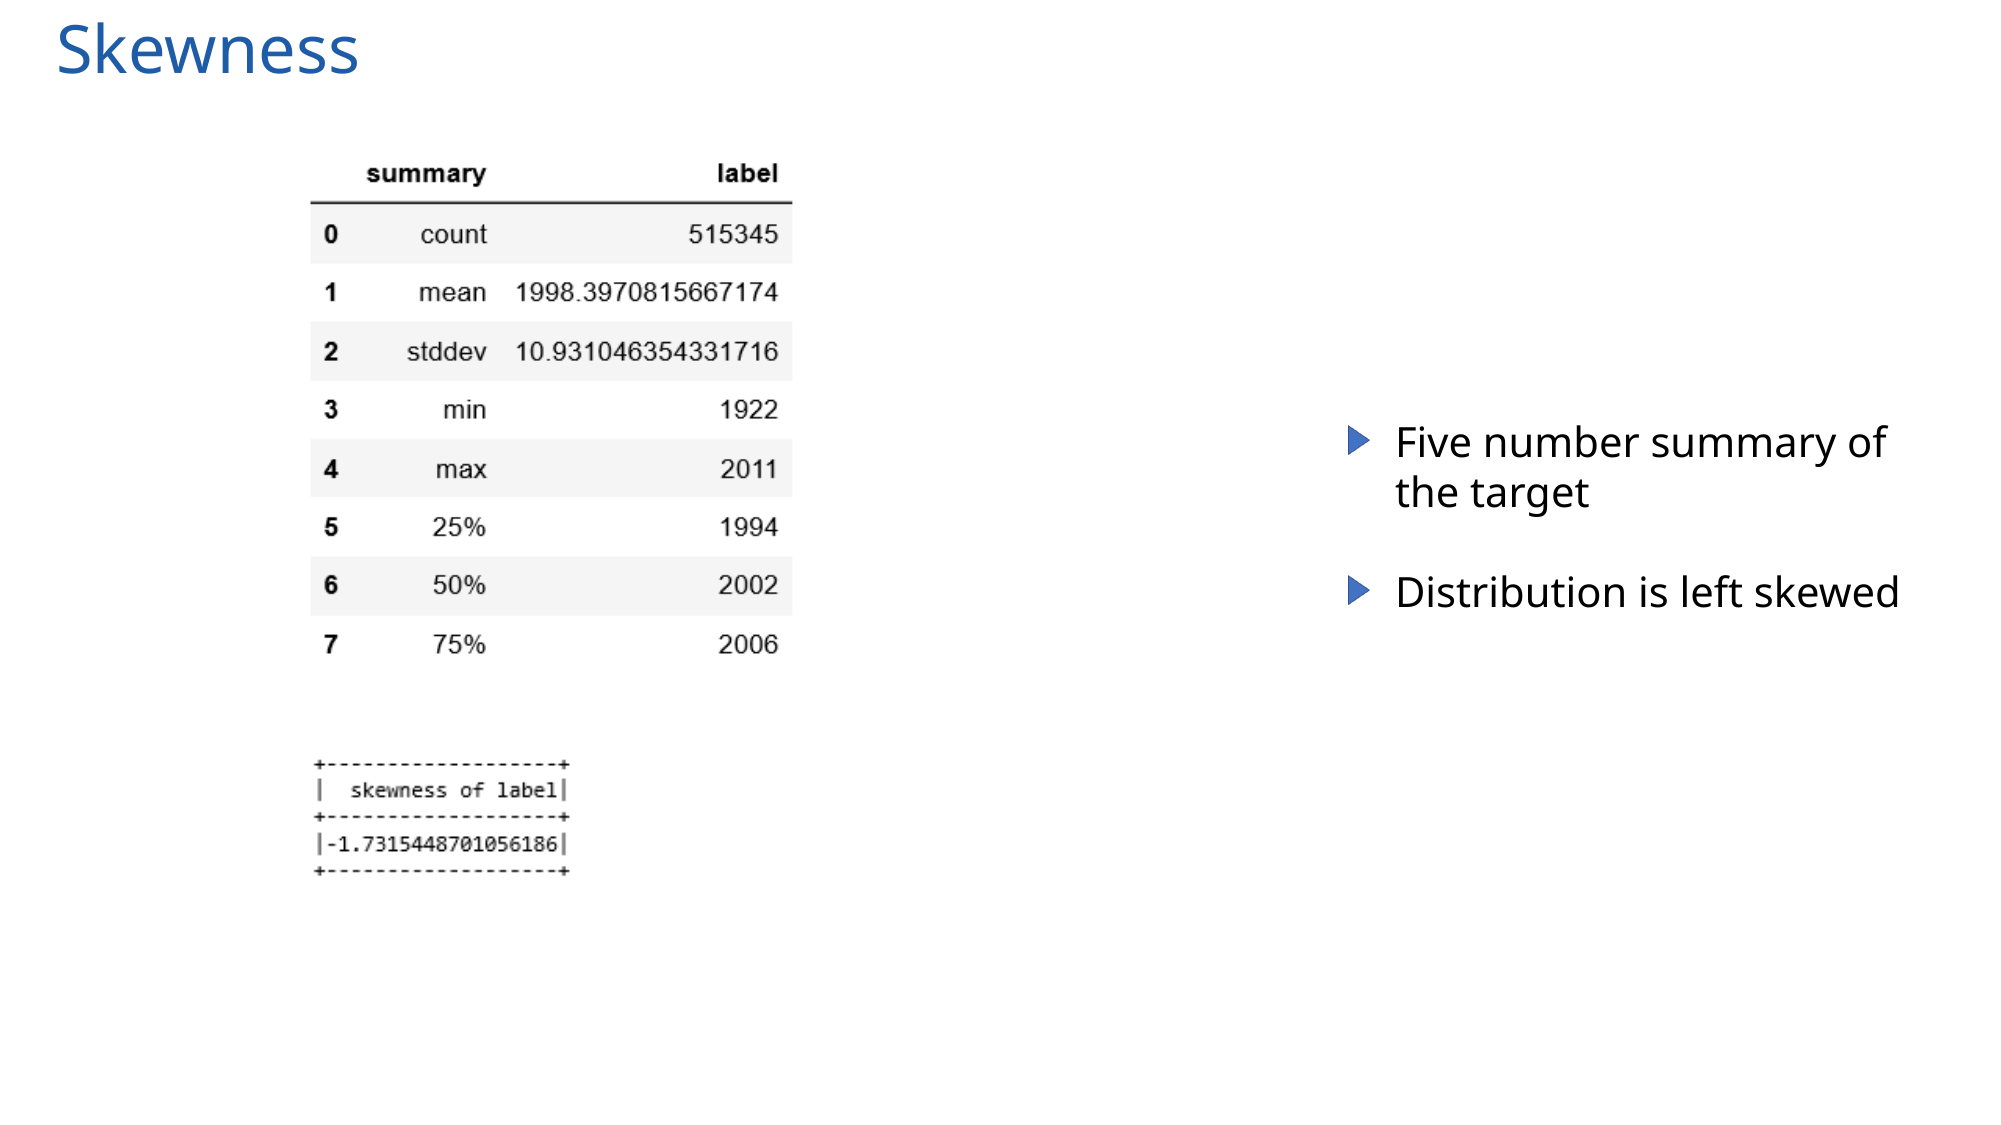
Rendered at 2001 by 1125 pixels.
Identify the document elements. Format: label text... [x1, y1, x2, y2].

text_box Five number summary of the target Distribution is left skewed [1033, 97, 1959, 1123]
picture [303, 751, 637, 906]
picture [1348, 425, 1370, 455]
text_box Skewness [41, 0, 376, 95]
picture [303, 126, 949, 696]
picture [1348, 575, 1370, 605]
